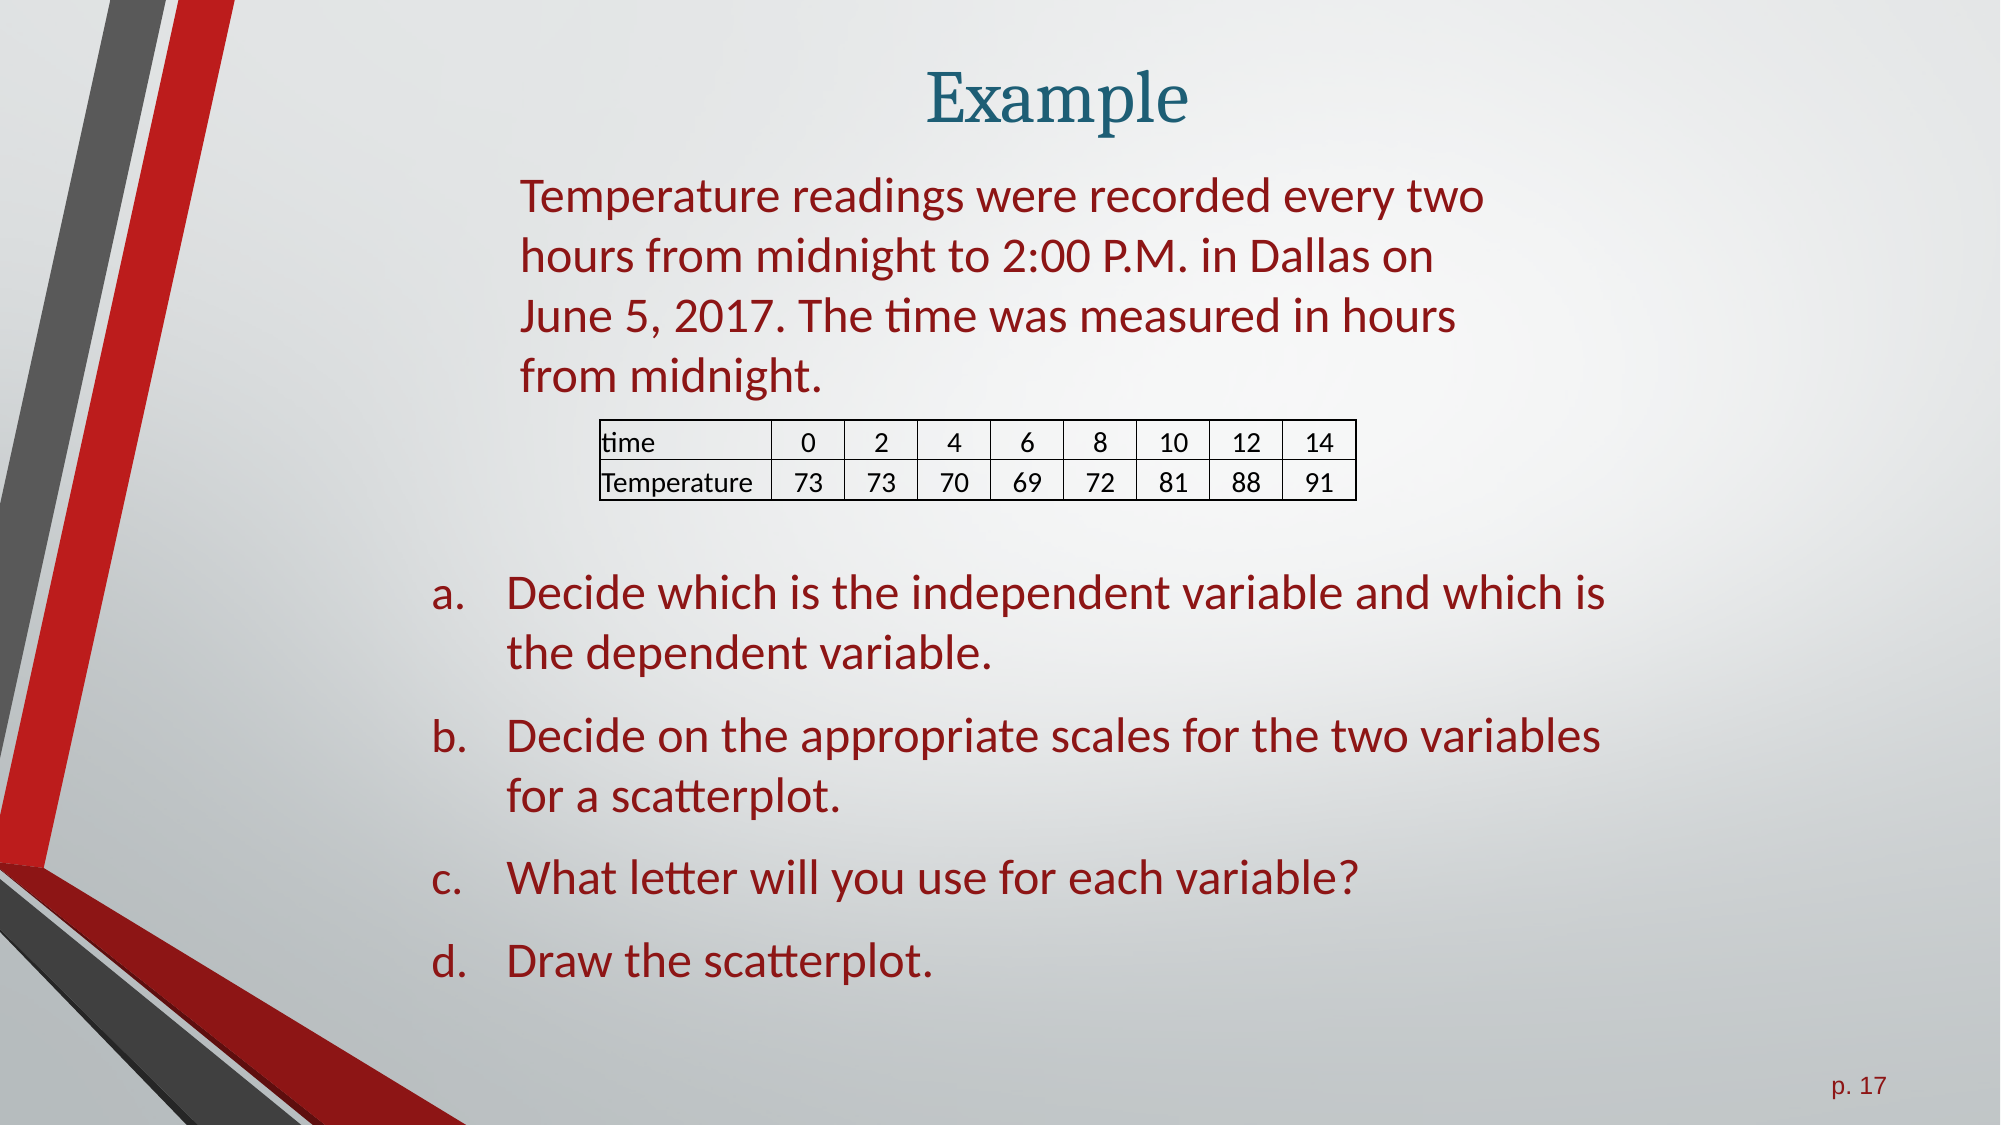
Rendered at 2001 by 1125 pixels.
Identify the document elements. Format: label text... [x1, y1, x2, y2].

table_header 2 [845, 421, 917, 459]
table_cell 81 [1137, 460, 1209, 499]
text_box [324, 262, 1675, 1005]
list Decide which is the independent variable and which is the dependent variable. Decide on the appropriate scales for the two variables for a scatterplot. What letter will you use for each variable? Draw the scatterplot. [416, 500, 1681, 1047]
table_cell 70 [918, 460, 990, 499]
table_cell 73 [772, 460, 844, 499]
table_header 4 [918, 421, 990, 459]
title Example [214, 39, 1900, 145]
table_cell 72 [1064, 460, 1136, 499]
table_cell 69 [991, 460, 1063, 499]
text_box Temperature readings were recorded every two hours from midnight to 2:00 P.M. in Dallas on June 5, 2017. The time was measured in hours from midnight. [504, 155, 1505, 410]
table_header 10 [1137, 421, 1209, 459]
table_header 0 [772, 421, 844, 459]
table_cell 91 [1283, 460, 1355, 499]
table_header time [601, 421, 771, 459]
table_header 12 [1210, 421, 1282, 459]
table_cell Temperature [601, 460, 771, 499]
table_header 6 [991, 421, 1063, 459]
table_header 14 [1283, 421, 1355, 459]
table_cell 88 [1210, 460, 1282, 499]
table_cell 73 [845, 460, 917, 499]
table_header 8 [1064, 421, 1136, 459]
